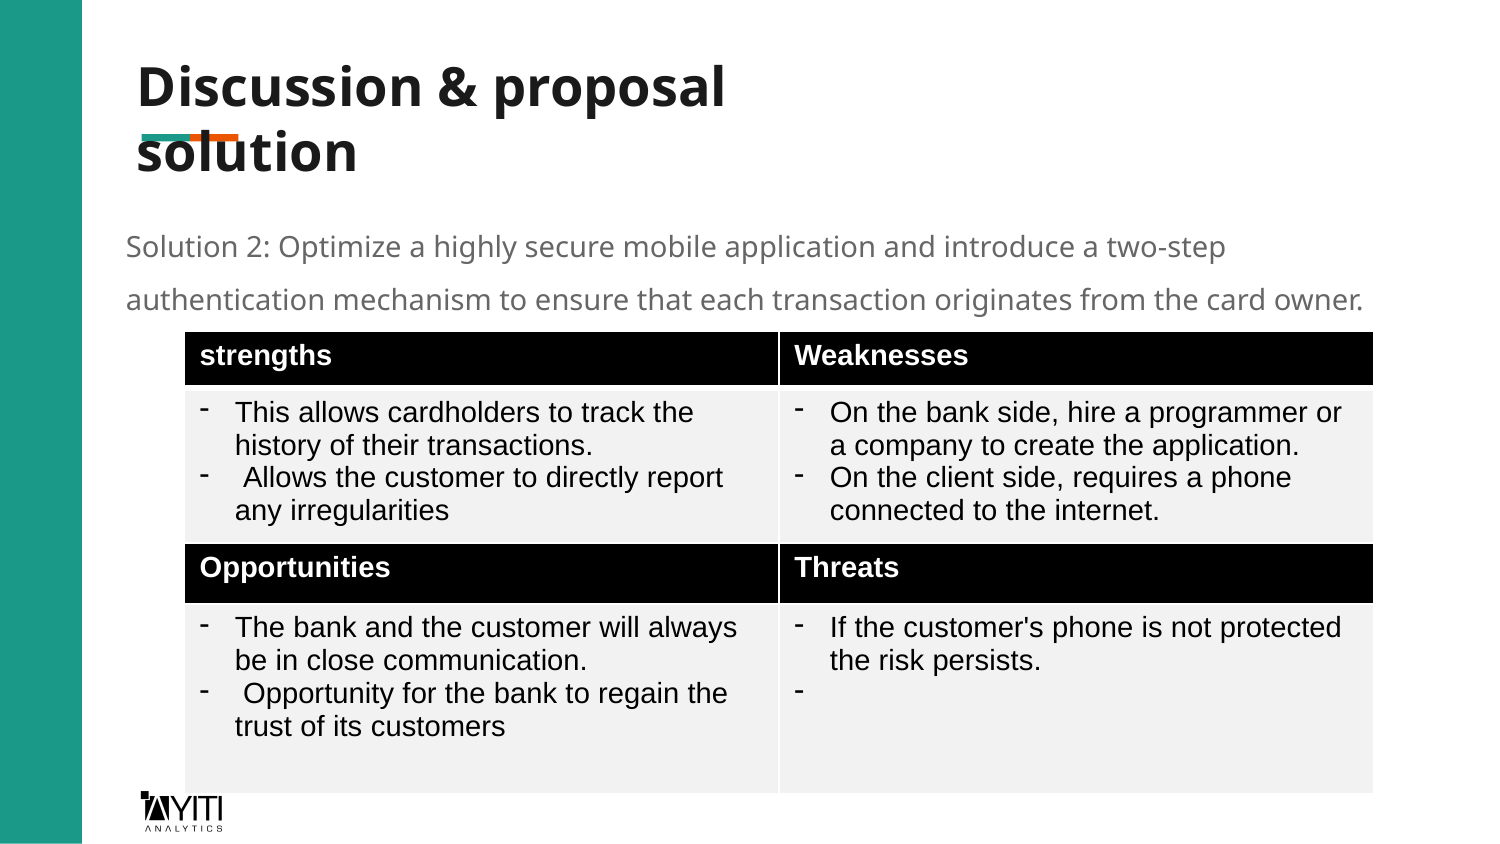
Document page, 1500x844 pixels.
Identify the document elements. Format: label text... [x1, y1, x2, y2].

table_cell On the bank side, hire a programmer or a company to create the application. On the client side, requires a phone connected to the internet. [780, 391, 1373, 542]
table_cell If the customer's phone is not protected the risk persists. [780, 605, 1373, 793]
table_cell This allows cardholders to track the history of their transactions. Allows the customer to directly report any irregularities [185, 391, 778, 542]
picture [140, 791, 222, 832]
list Solution 2: Optimize a highly secure mobile application and introduce a two-step authentication mechanism to ensure that each transaction originates from the card owner. [125, 208, 1381, 686]
table_cell Opportunities [185, 544, 778, 603]
table_header strengths [185, 332, 778, 385]
title Discussion & proposal solution [134, 49, 958, 193]
table_cell Threats [780, 544, 1373, 603]
table_header Weaknesses [780, 332, 1373, 385]
table_cell The bank and the customer will always be in close communication. Opportunity for the bank to regain the trust of its customers [185, 605, 778, 793]
